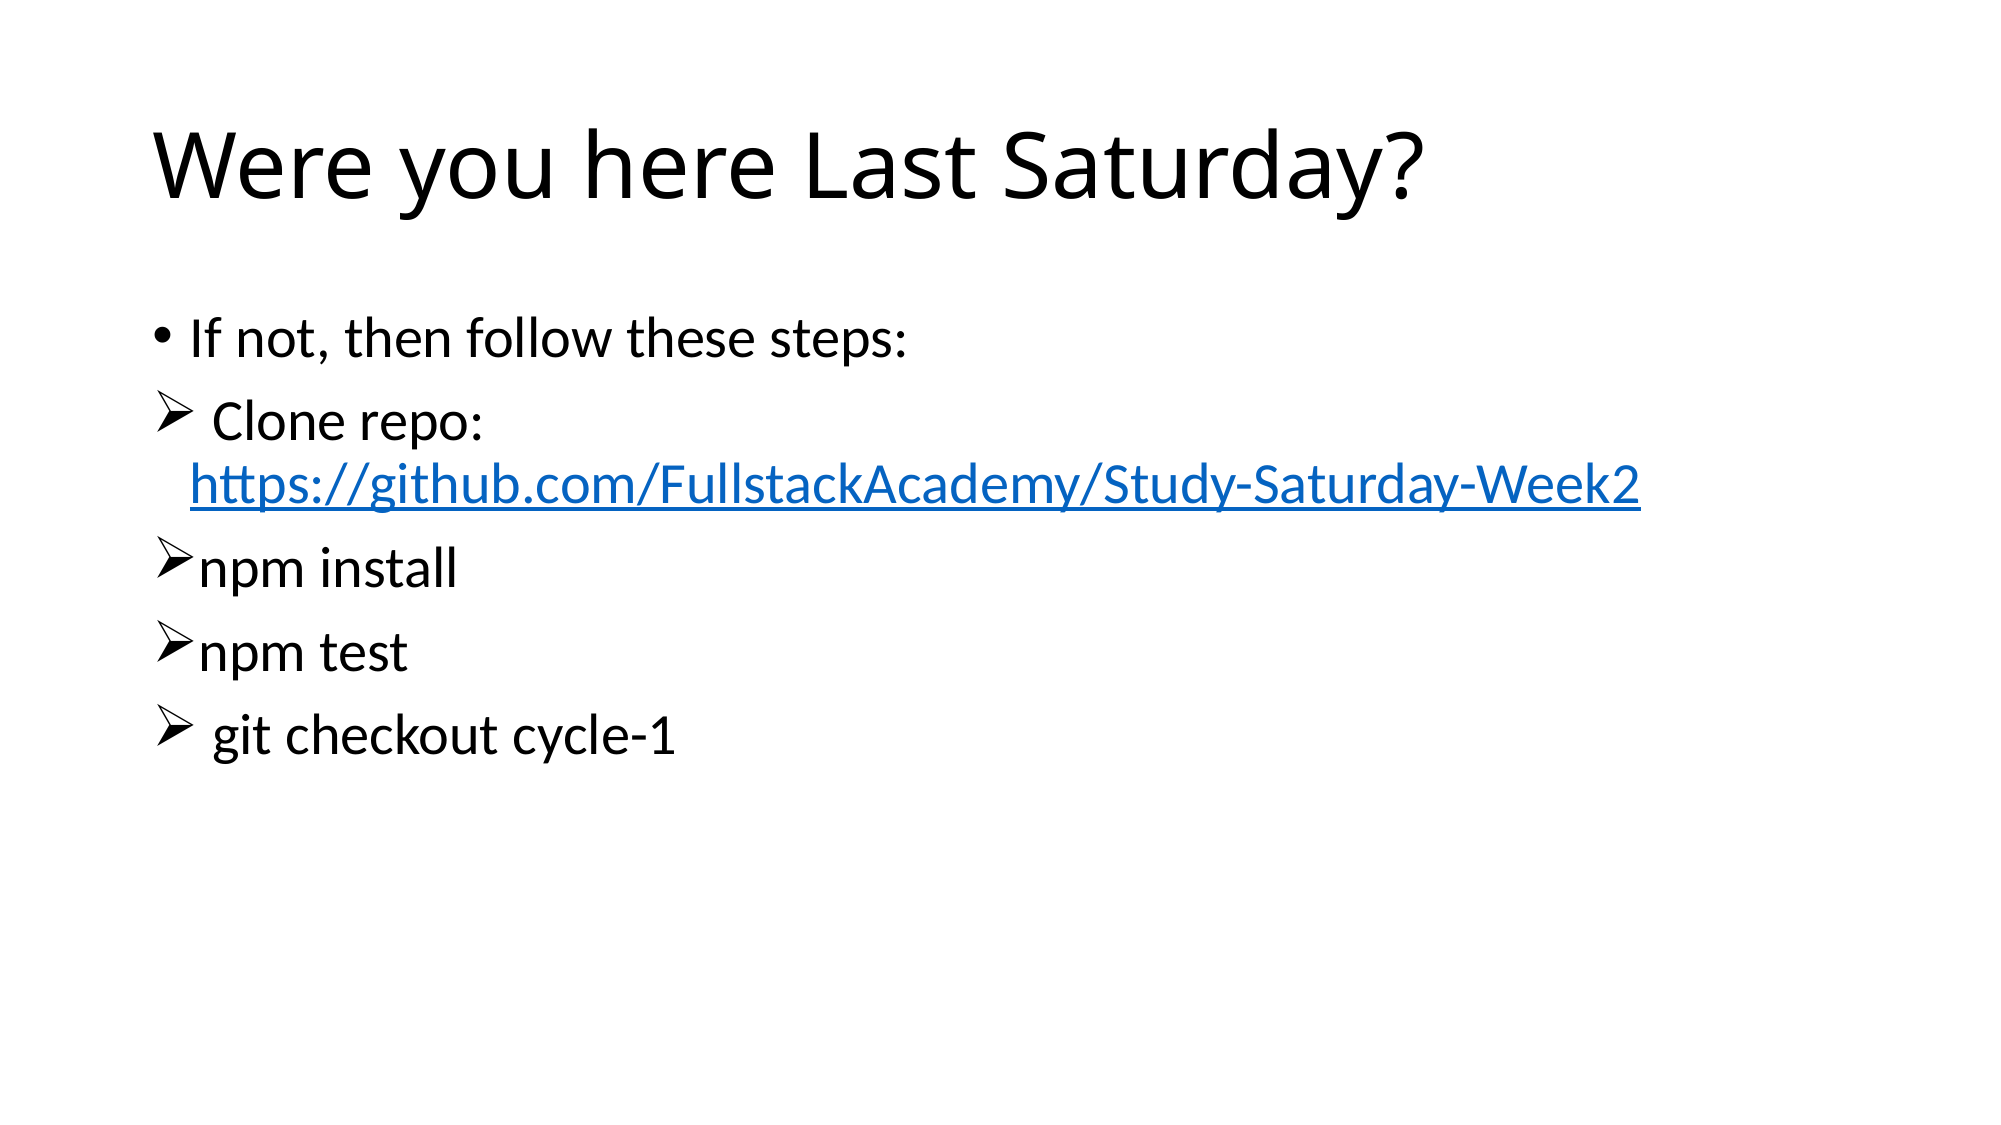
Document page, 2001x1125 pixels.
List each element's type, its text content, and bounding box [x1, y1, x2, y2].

list If not, then follow these steps: Clone repo: https://github.com/FullstackAcademy/Study-Saturday-Week2 npm install npm test git checkout cycle-1 [137, 299, 1863, 1014]
title Were you here Last Saturday? [137, 59, 1863, 278]
